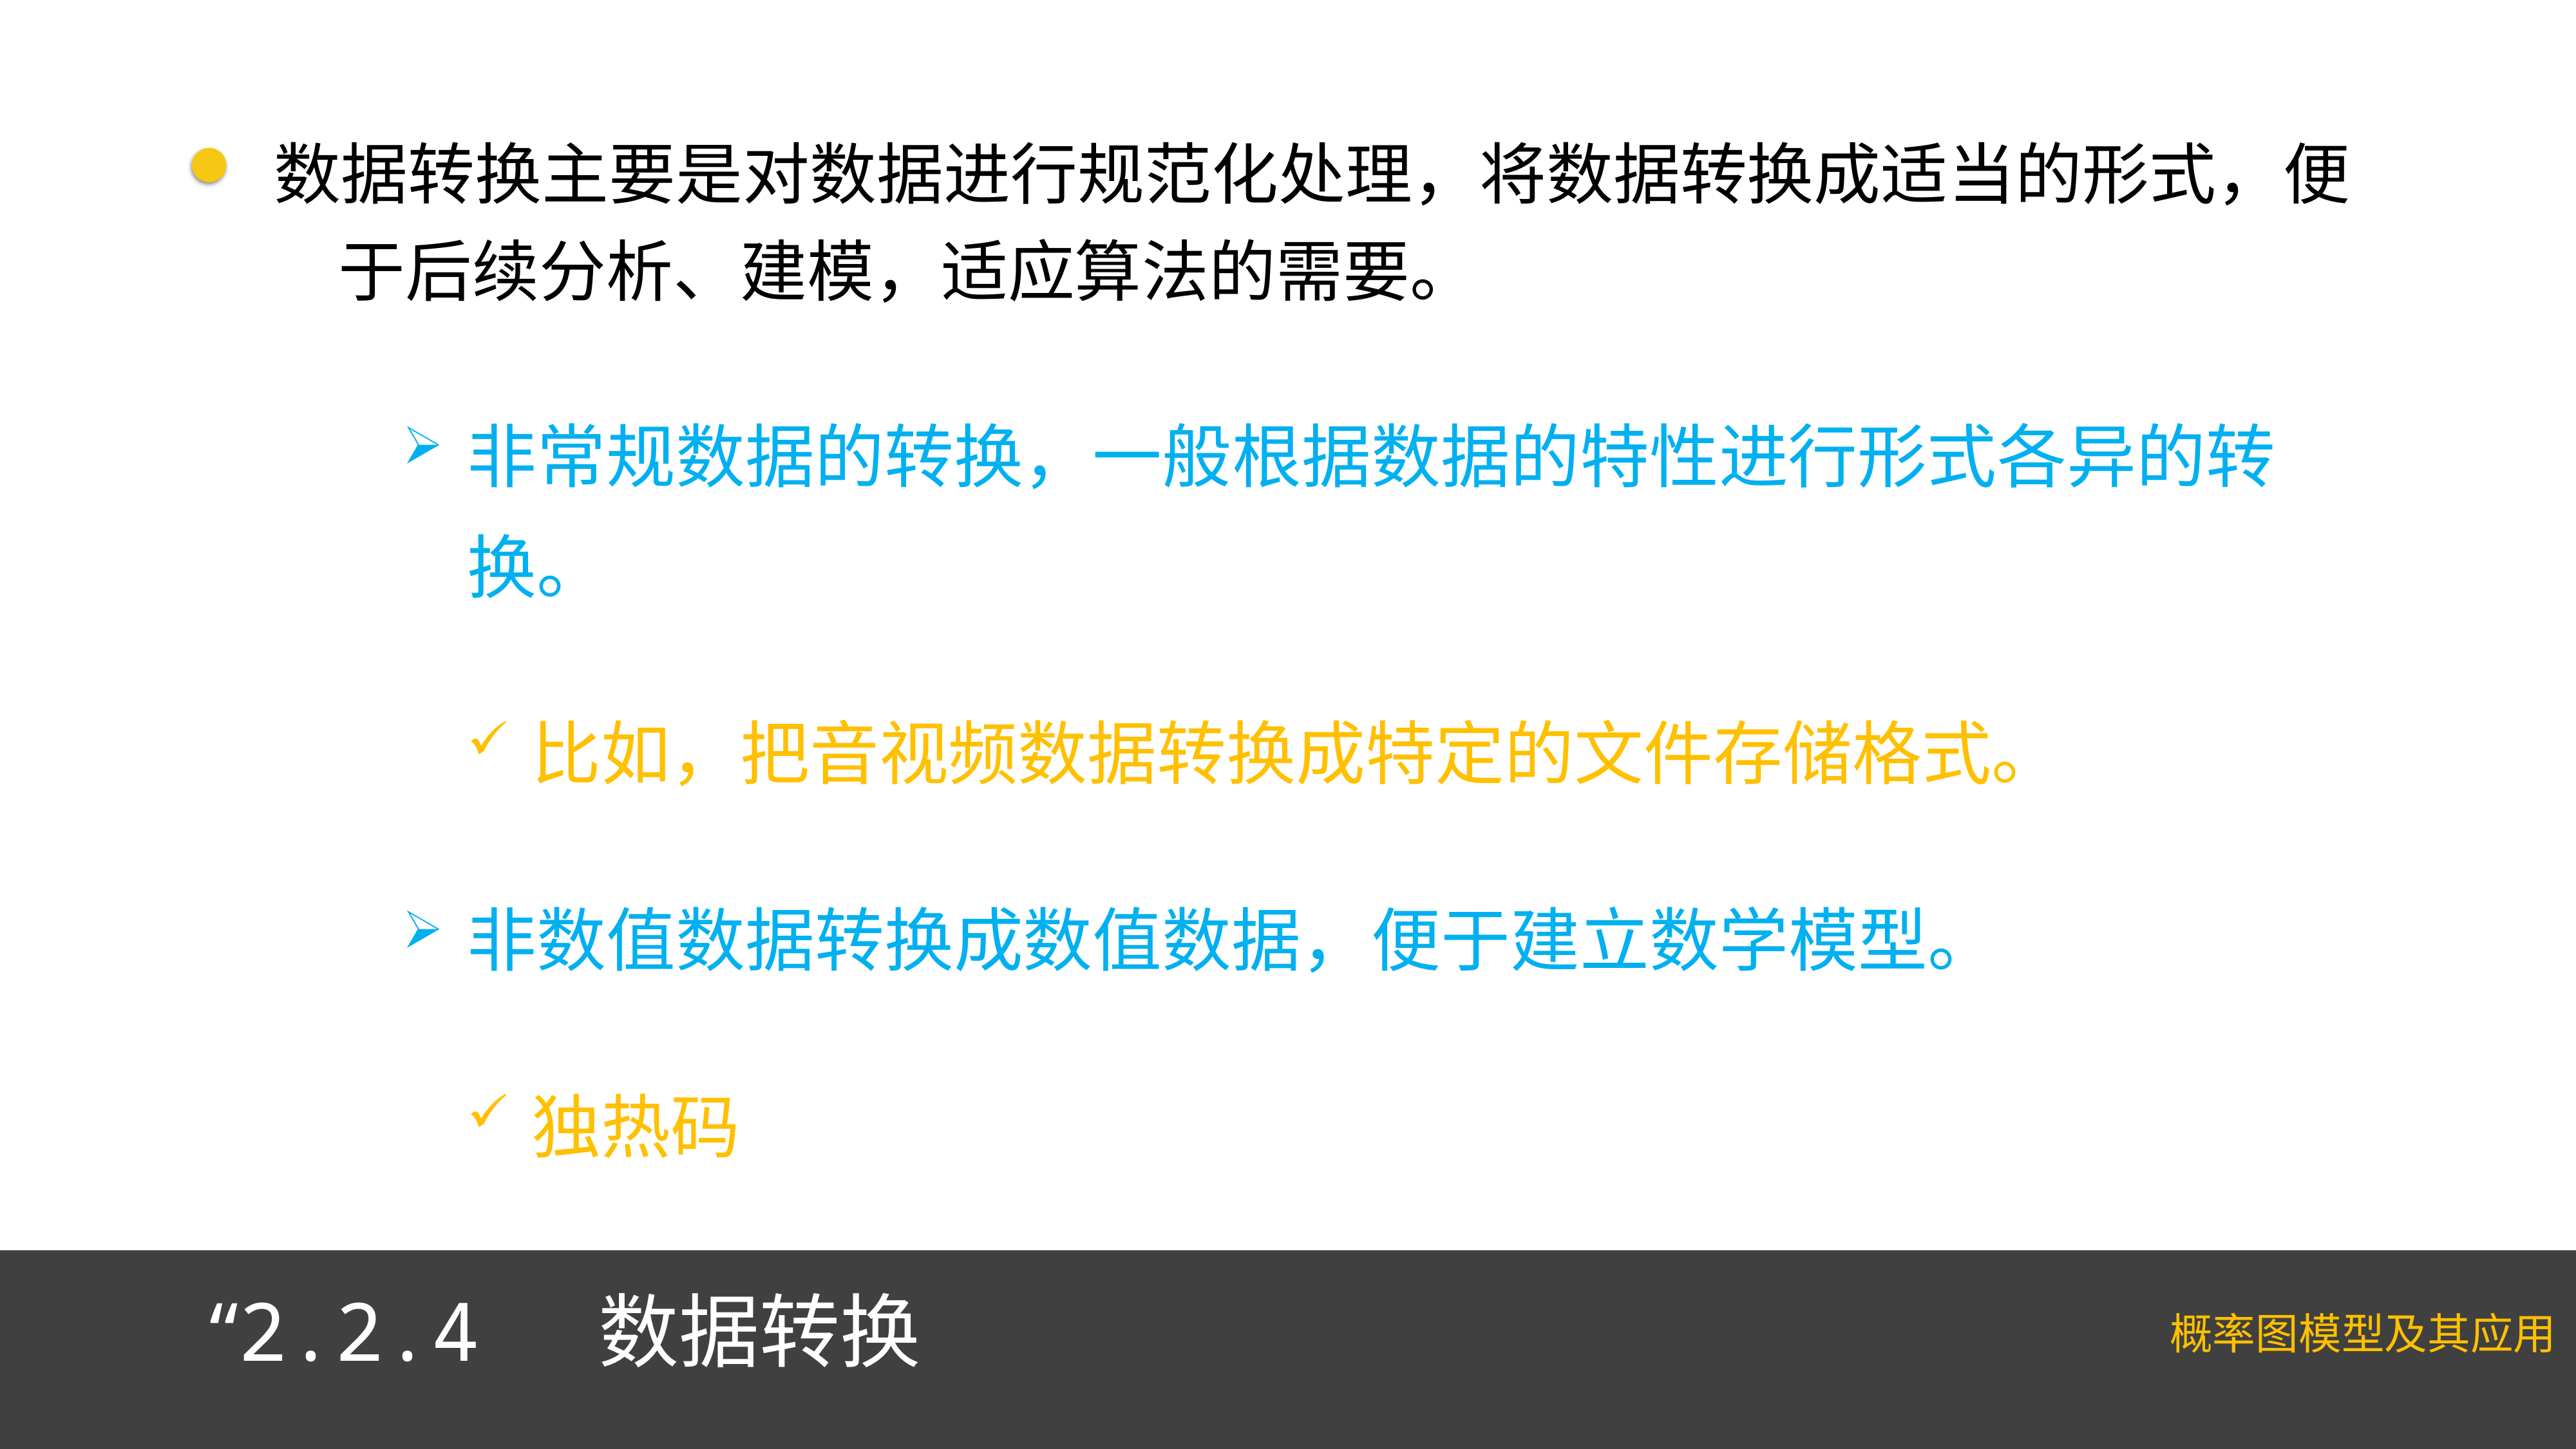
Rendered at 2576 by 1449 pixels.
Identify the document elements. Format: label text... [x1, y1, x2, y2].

title “2.2.4 数据转换 [204, 1194, 1392, 1449]
list 数据转换主要是对数据进行规范化处理，将数据转换成适当的形式，便于后续分析、建模，适应算法的需要。 非常规数据的转换，一般根据数据的特性进行形式各异的转换。 比如，把音视频数据转换成特定的文件存储格式。 非数值数据转换成数值数据，便于建立数学模型。 独热码 [268, 115, 2398, 1184]
text_box [192, 147, 227, 183]
